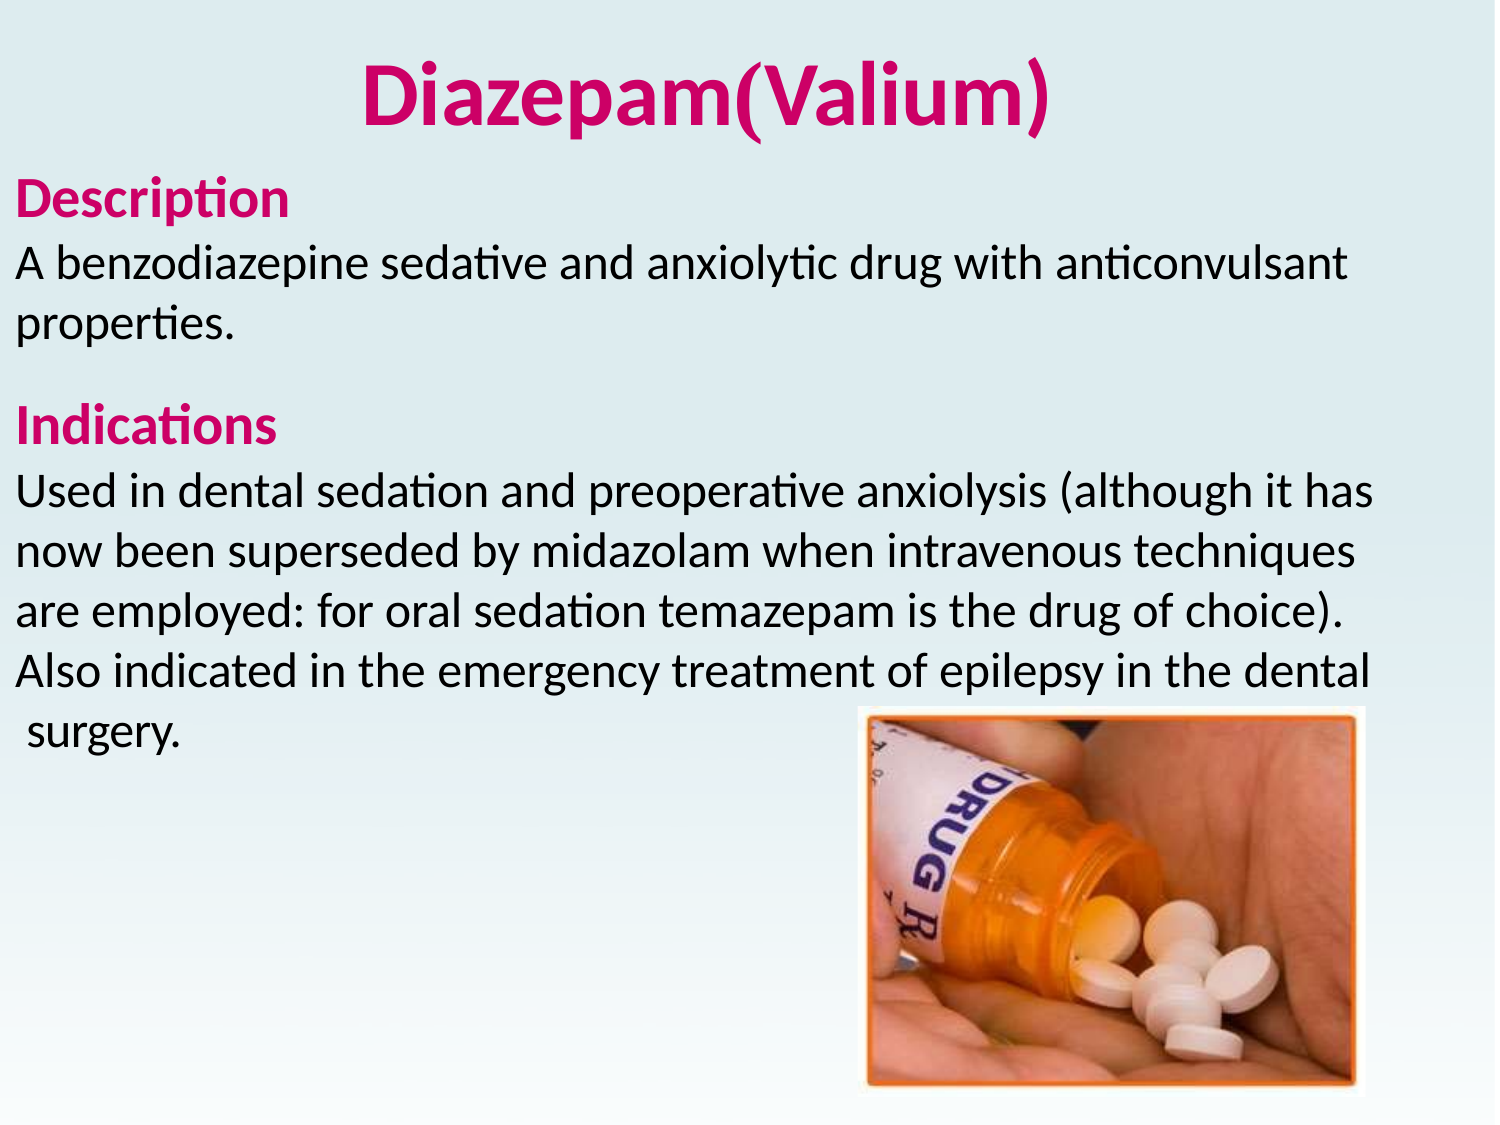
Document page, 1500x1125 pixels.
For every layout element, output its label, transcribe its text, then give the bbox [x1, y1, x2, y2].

picture [0, 0, 1495, 1125]
text_box Description A benzodiazepine sedative and anxiolytic drug with anticonvulsant properties. Indications Used in dental sedation and preoperative anxiolysis (although it has now been superseded by midazolam when intravenous techniques are employed: for oral sedation temazepam is the drug of choice). Also indicated in the emergency treatment of epilepsy in the dental surgery. [13, 156, 1387, 758]
title Diazepam(Valium) [359, 31, 1250, 156]
text_box [857, 706, 1366, 1097]
